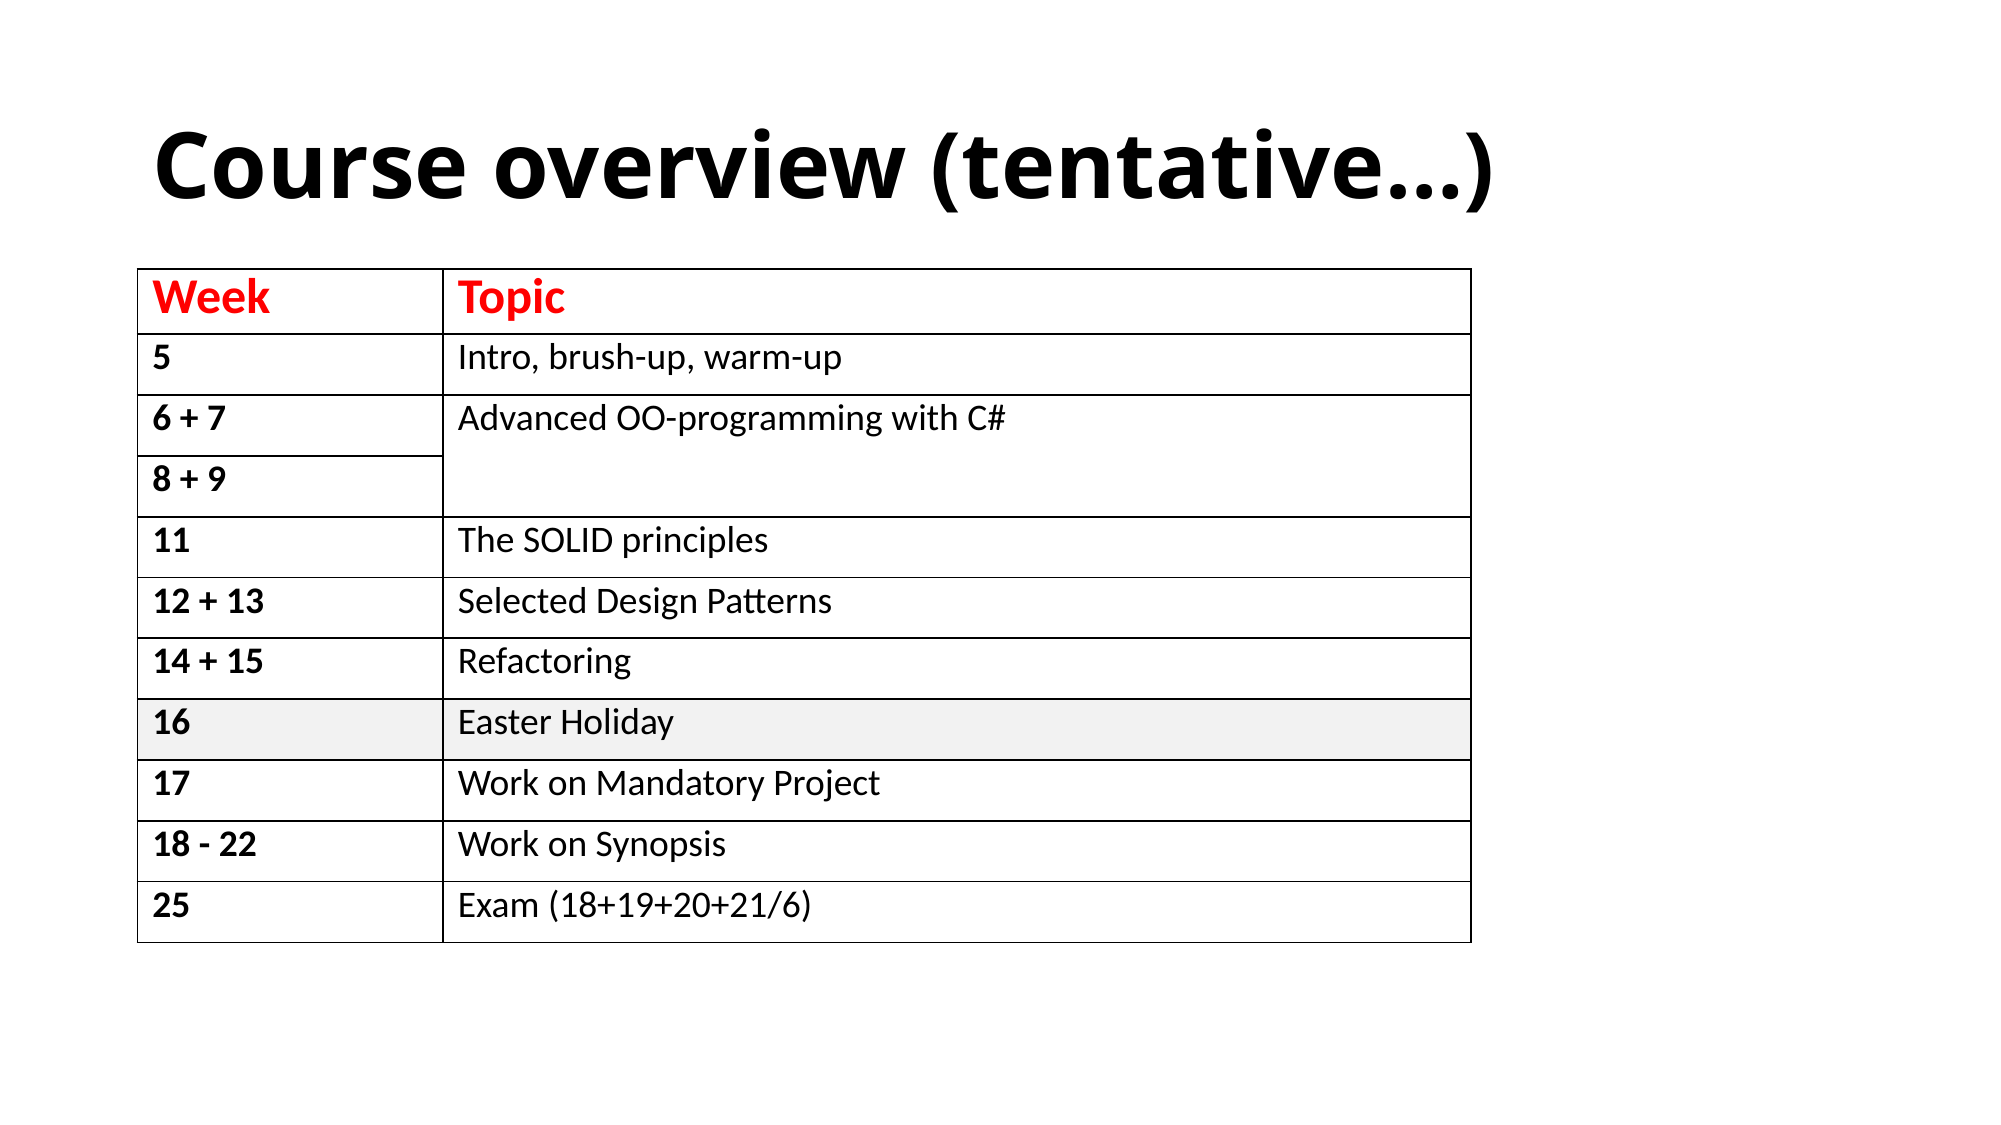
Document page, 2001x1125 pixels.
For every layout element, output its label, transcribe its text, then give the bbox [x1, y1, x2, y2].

table_cell Intro, brush-up, warm-up [444, 335, 1470, 394]
table_cell 8 + 9 [138, 457, 442, 516]
table_cell 14 + 15 [138, 639, 442, 698]
table_cell 16 [138, 700, 442, 759]
table_cell 11 [138, 518, 442, 577]
table_cell The SOLID principles [444, 518, 1470, 577]
table_cell Work on Synopsis [444, 822, 1470, 881]
table_header Topic [444, 270, 1470, 333]
table_cell 17 [138, 761, 442, 820]
table_cell 12 + 13 [138, 578, 442, 637]
table_cell Refactoring [444, 639, 1470, 698]
table_cell 5 [138, 335, 442, 394]
table_cell 25 [138, 882, 442, 942]
table_cell Advanced OO-programming with C# [444, 396, 1470, 516]
table_cell Selected Design Patterns [444, 578, 1470, 637]
table_cell 18 - 22 [138, 822, 442, 881]
title Course overview (tentative…) [137, 59, 1863, 278]
table_header Week [138, 270, 442, 333]
table_cell 6 + 7 [138, 396, 442, 455]
table_cell Work on Mandatory Project [444, 761, 1470, 820]
table_cell Easter Holiday [444, 700, 1470, 759]
table_cell Exam (18+19+20+21/6) [444, 882, 1470, 942]
